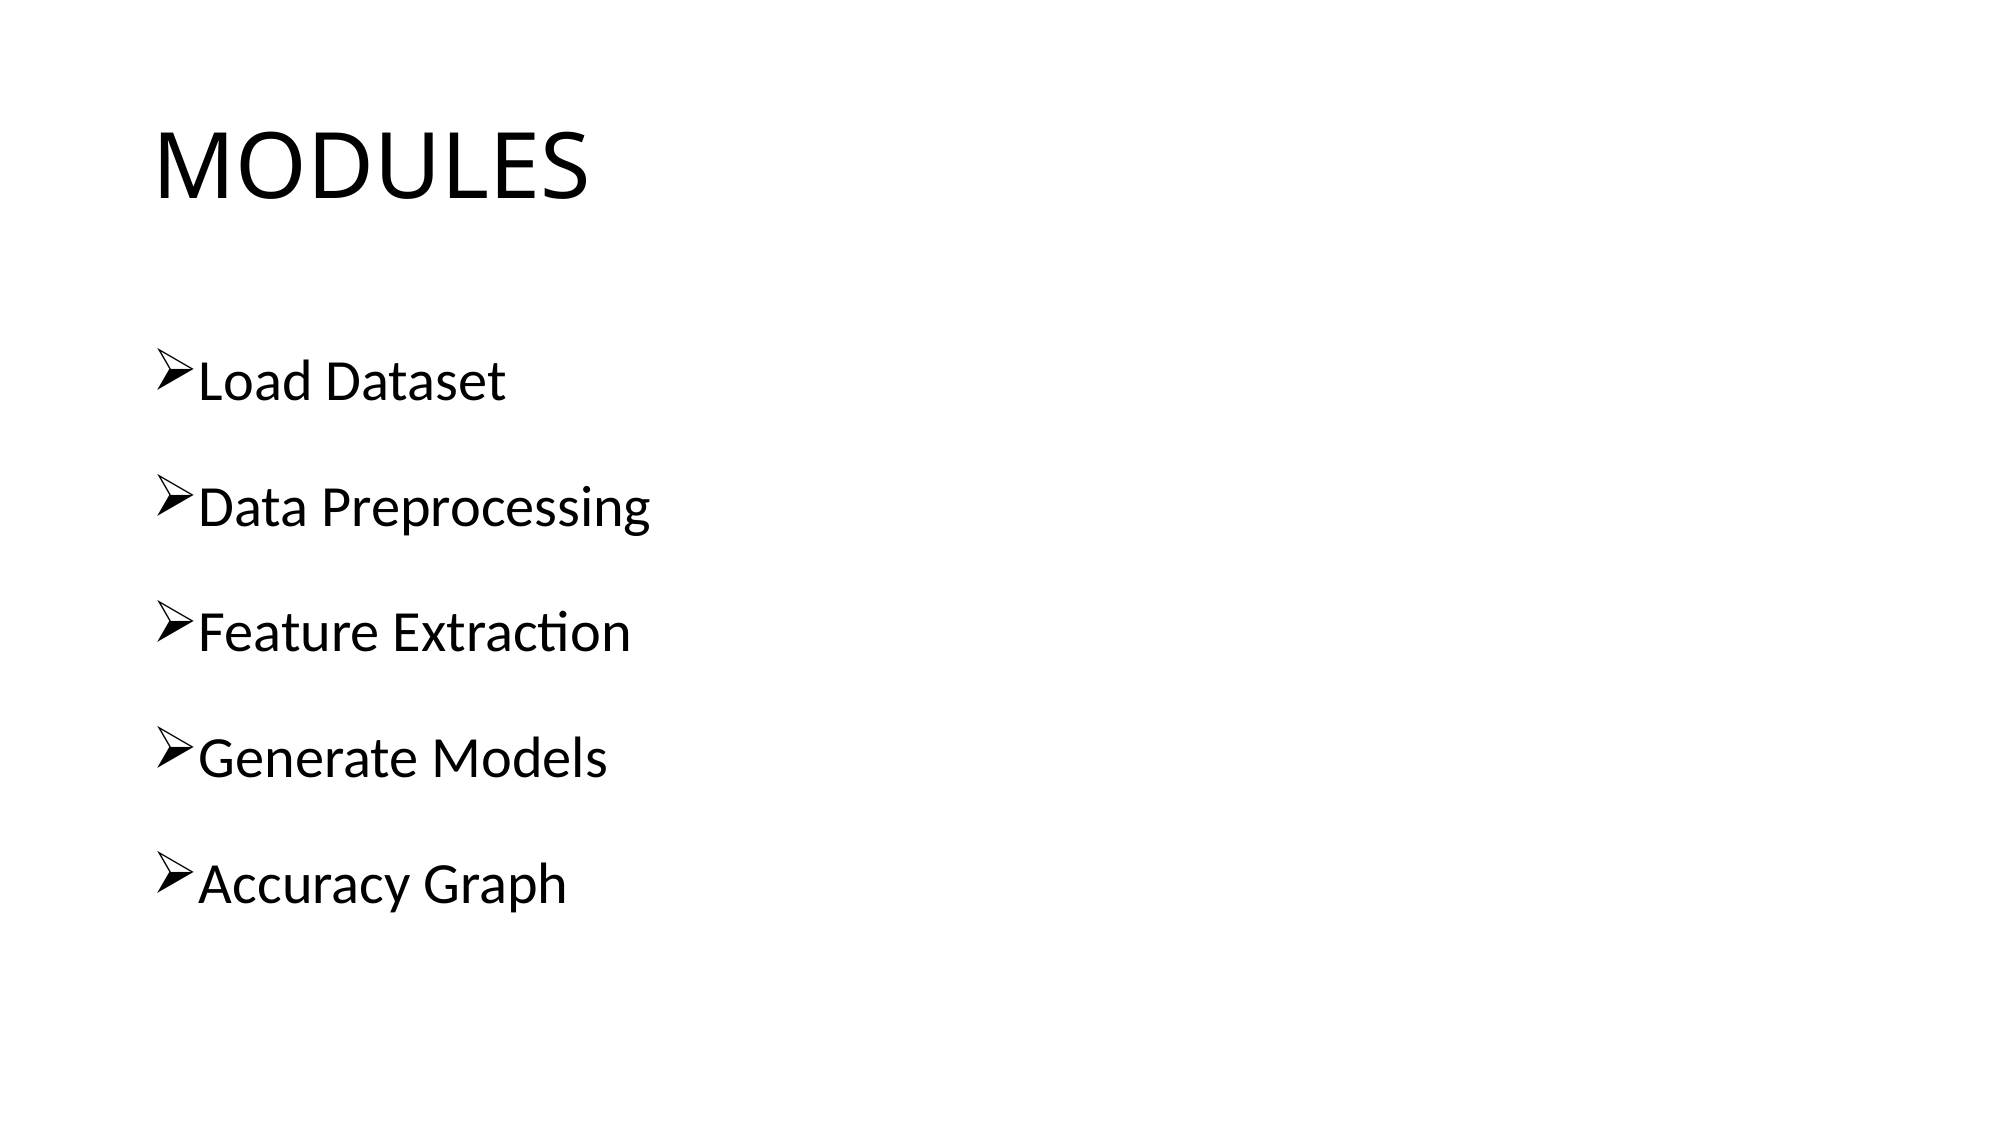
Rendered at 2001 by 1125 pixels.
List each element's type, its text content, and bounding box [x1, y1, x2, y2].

title MODULES [137, 59, 1863, 278]
list Load Dataset Data Preprocessing Feature Extraction Generate Models Accuracy Graph [137, 299, 1863, 1014]
